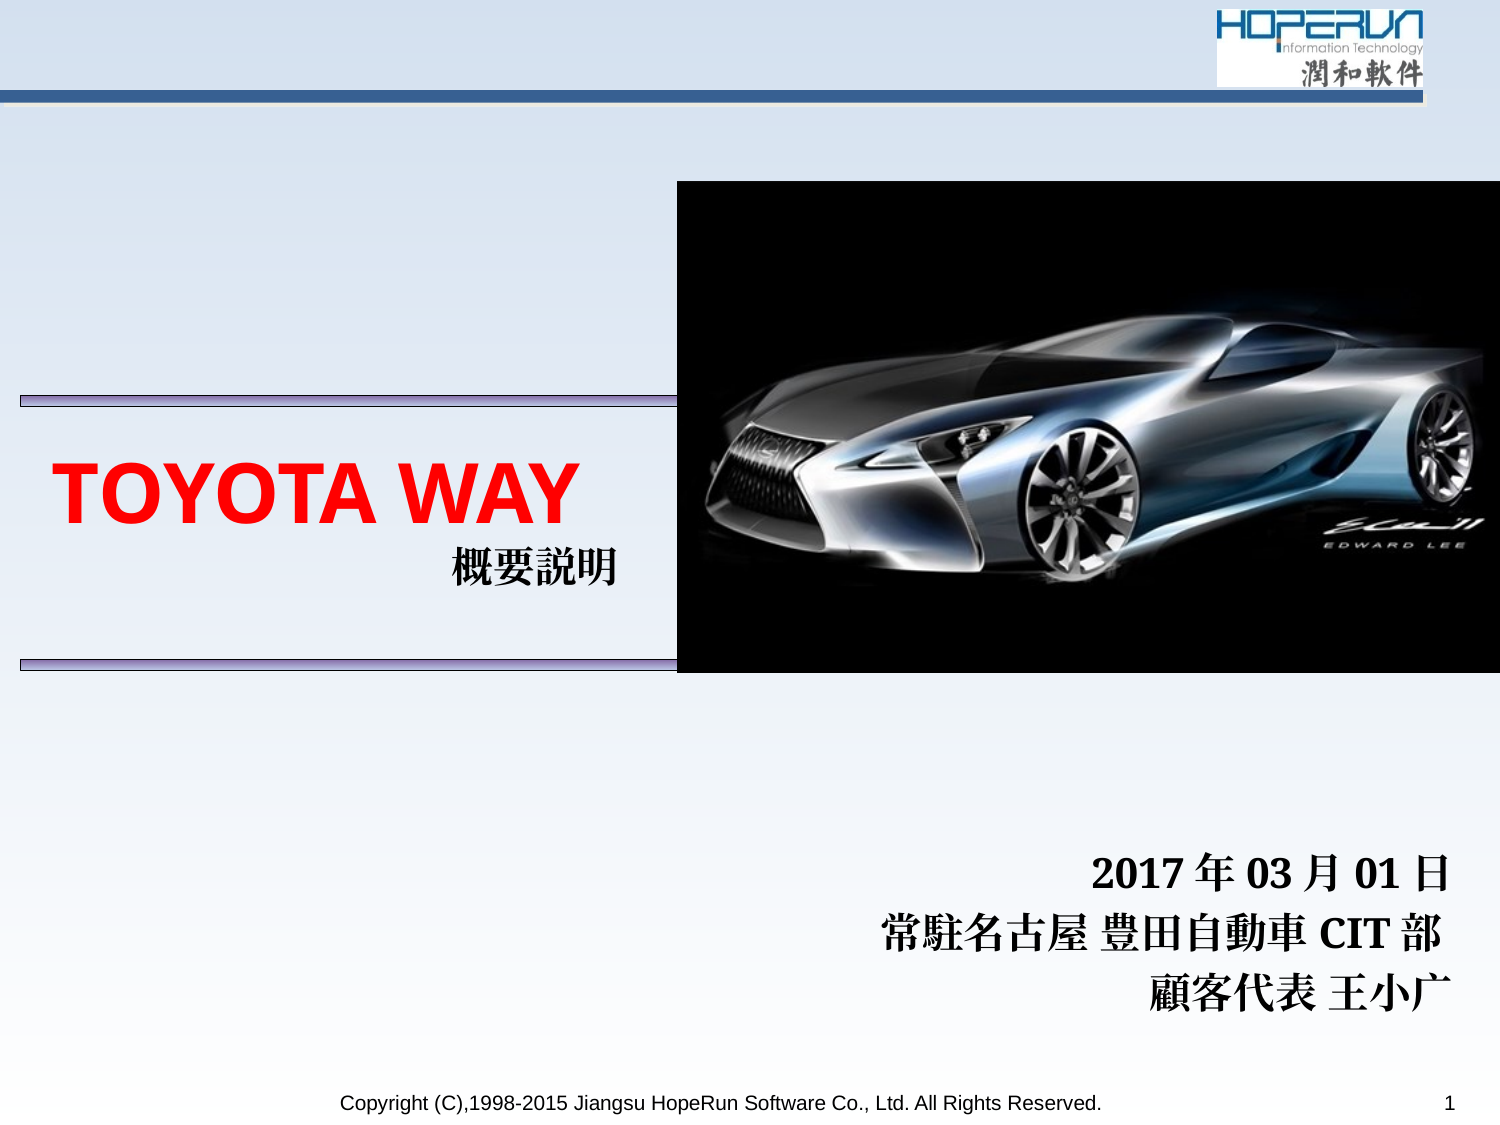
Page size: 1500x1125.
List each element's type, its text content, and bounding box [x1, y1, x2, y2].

picture [1217, 9, 1423, 87]
text_box TOYOTA WAY 概要説明 [36, 433, 634, 598]
picture [677, 181, 1500, 673]
